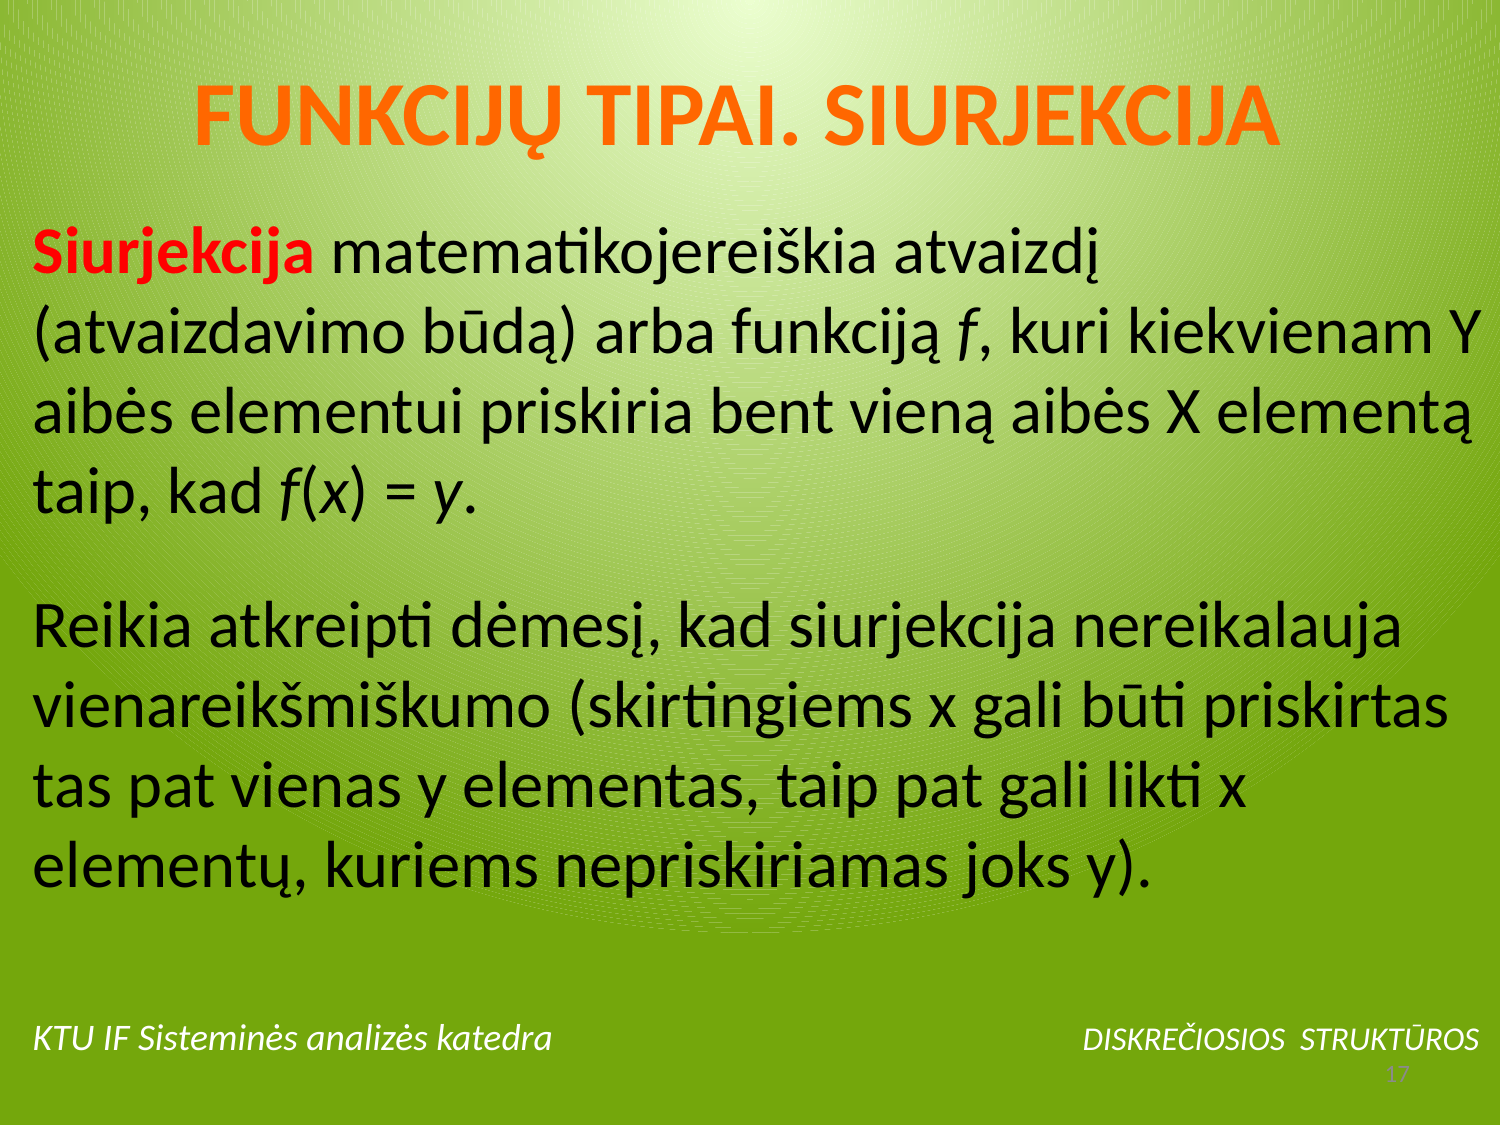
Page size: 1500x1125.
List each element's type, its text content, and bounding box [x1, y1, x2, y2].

subtitle Siurjekcija matematikojereiškia atvaizdį (atvaizdavimo būdą) arba funkciją f, kuri kiekvienam Y aibės elementui priskiria bent vieną aibės X elementą taip, kad f(x) = y. Reikia atkreipti dėmesį, kad siurjekcija nereikalauja vienareikšmiškumo (skirtingiems x gali būti priskirtas tas pat vienas y elementas, taip pat gali likti x elementų, kuriems nepriskiriamas joks y). KTU IF Sisteminės analizės katedra DISKREČIOSIOS STRUKTŪROS [17, 199, 1500, 1125]
title FUNKCIJŲ TIPAI. SIURJEKCIJA [100, 19, 1376, 199]
slide_number 17 [1074, 1042, 1425, 1103]
